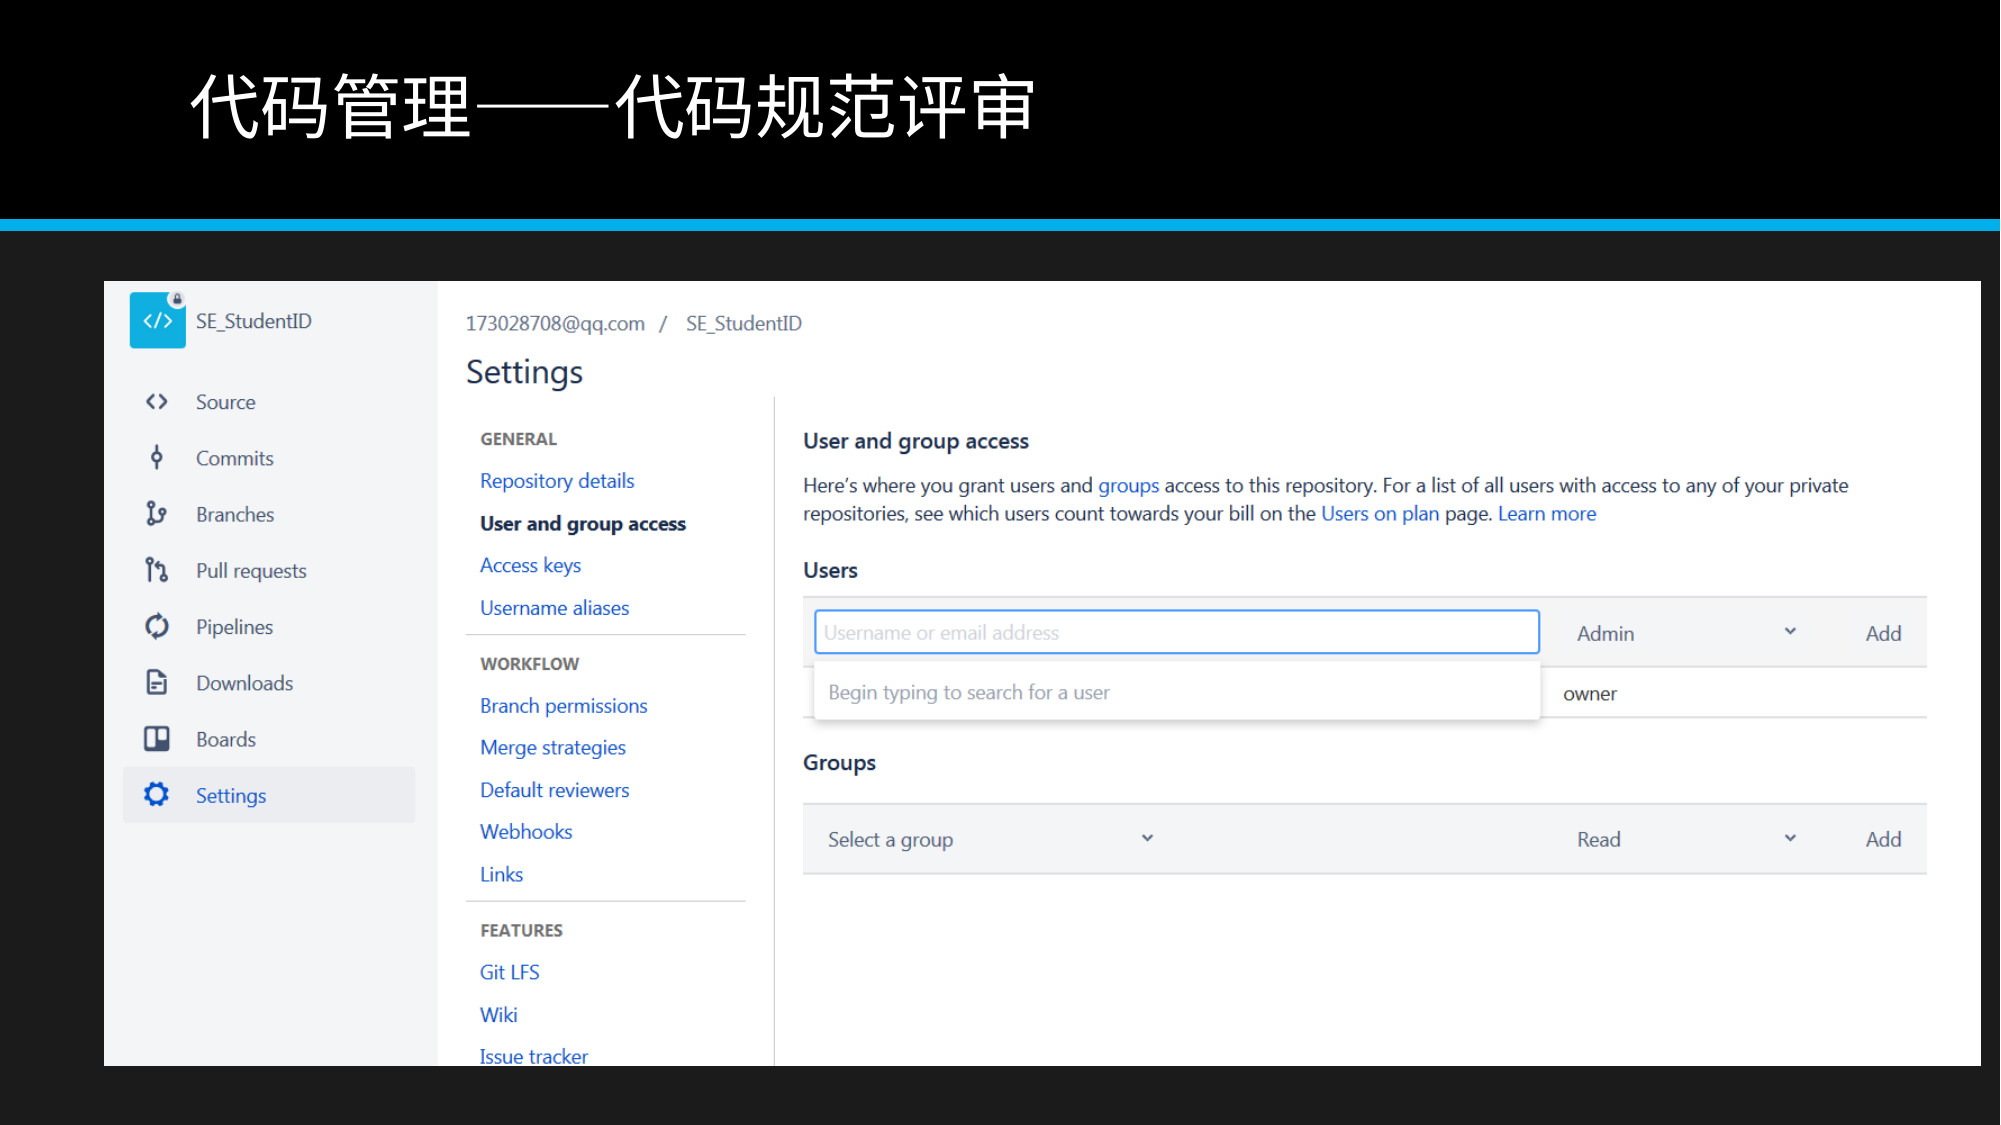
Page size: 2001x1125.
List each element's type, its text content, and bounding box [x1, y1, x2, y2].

title 代码管理——代码规范评审 [174, 20, 1825, 201]
picture [104, 281, 1981, 1066]
